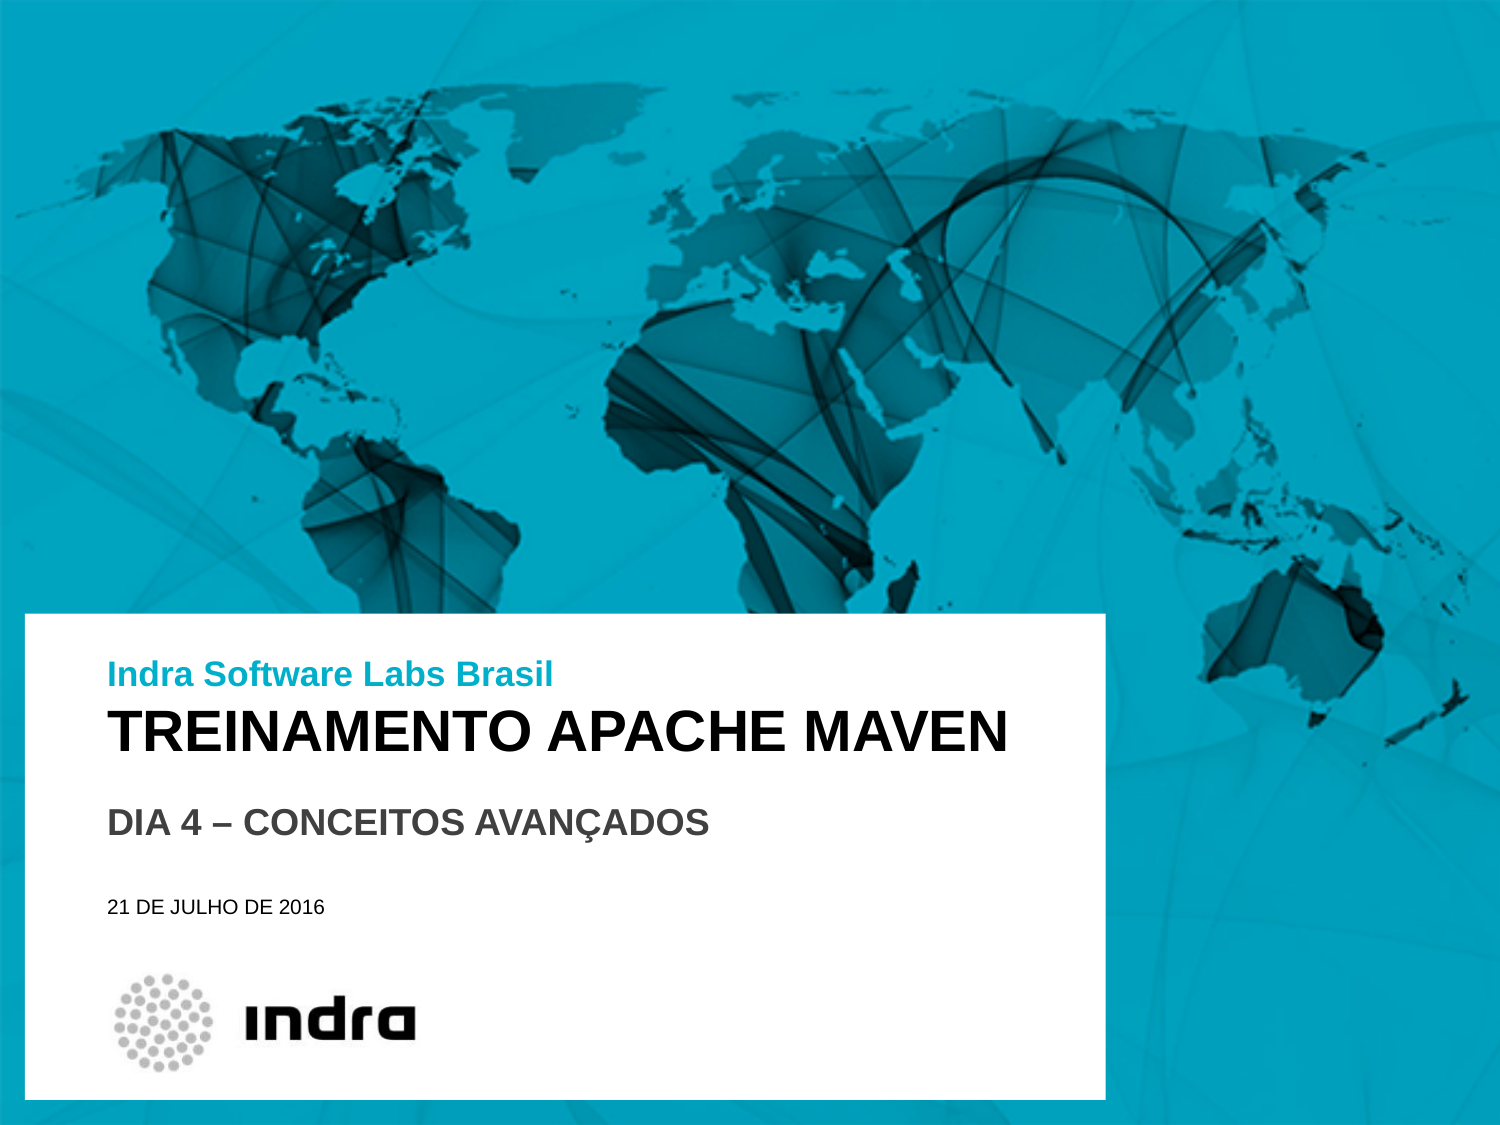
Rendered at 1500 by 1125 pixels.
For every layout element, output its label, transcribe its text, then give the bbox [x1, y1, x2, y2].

text_box DIA 4 – CONCEITOS avançados [92, 790, 1057, 891]
list Indra Software Labs Brasil [91, 648, 1058, 697]
title TREINAMENTO Apache maven [92, 697, 1057, 786]
picture [0, 0, 1500, 1125]
list 21 DE JULHO DE 2016 [91, 885, 1058, 938]
